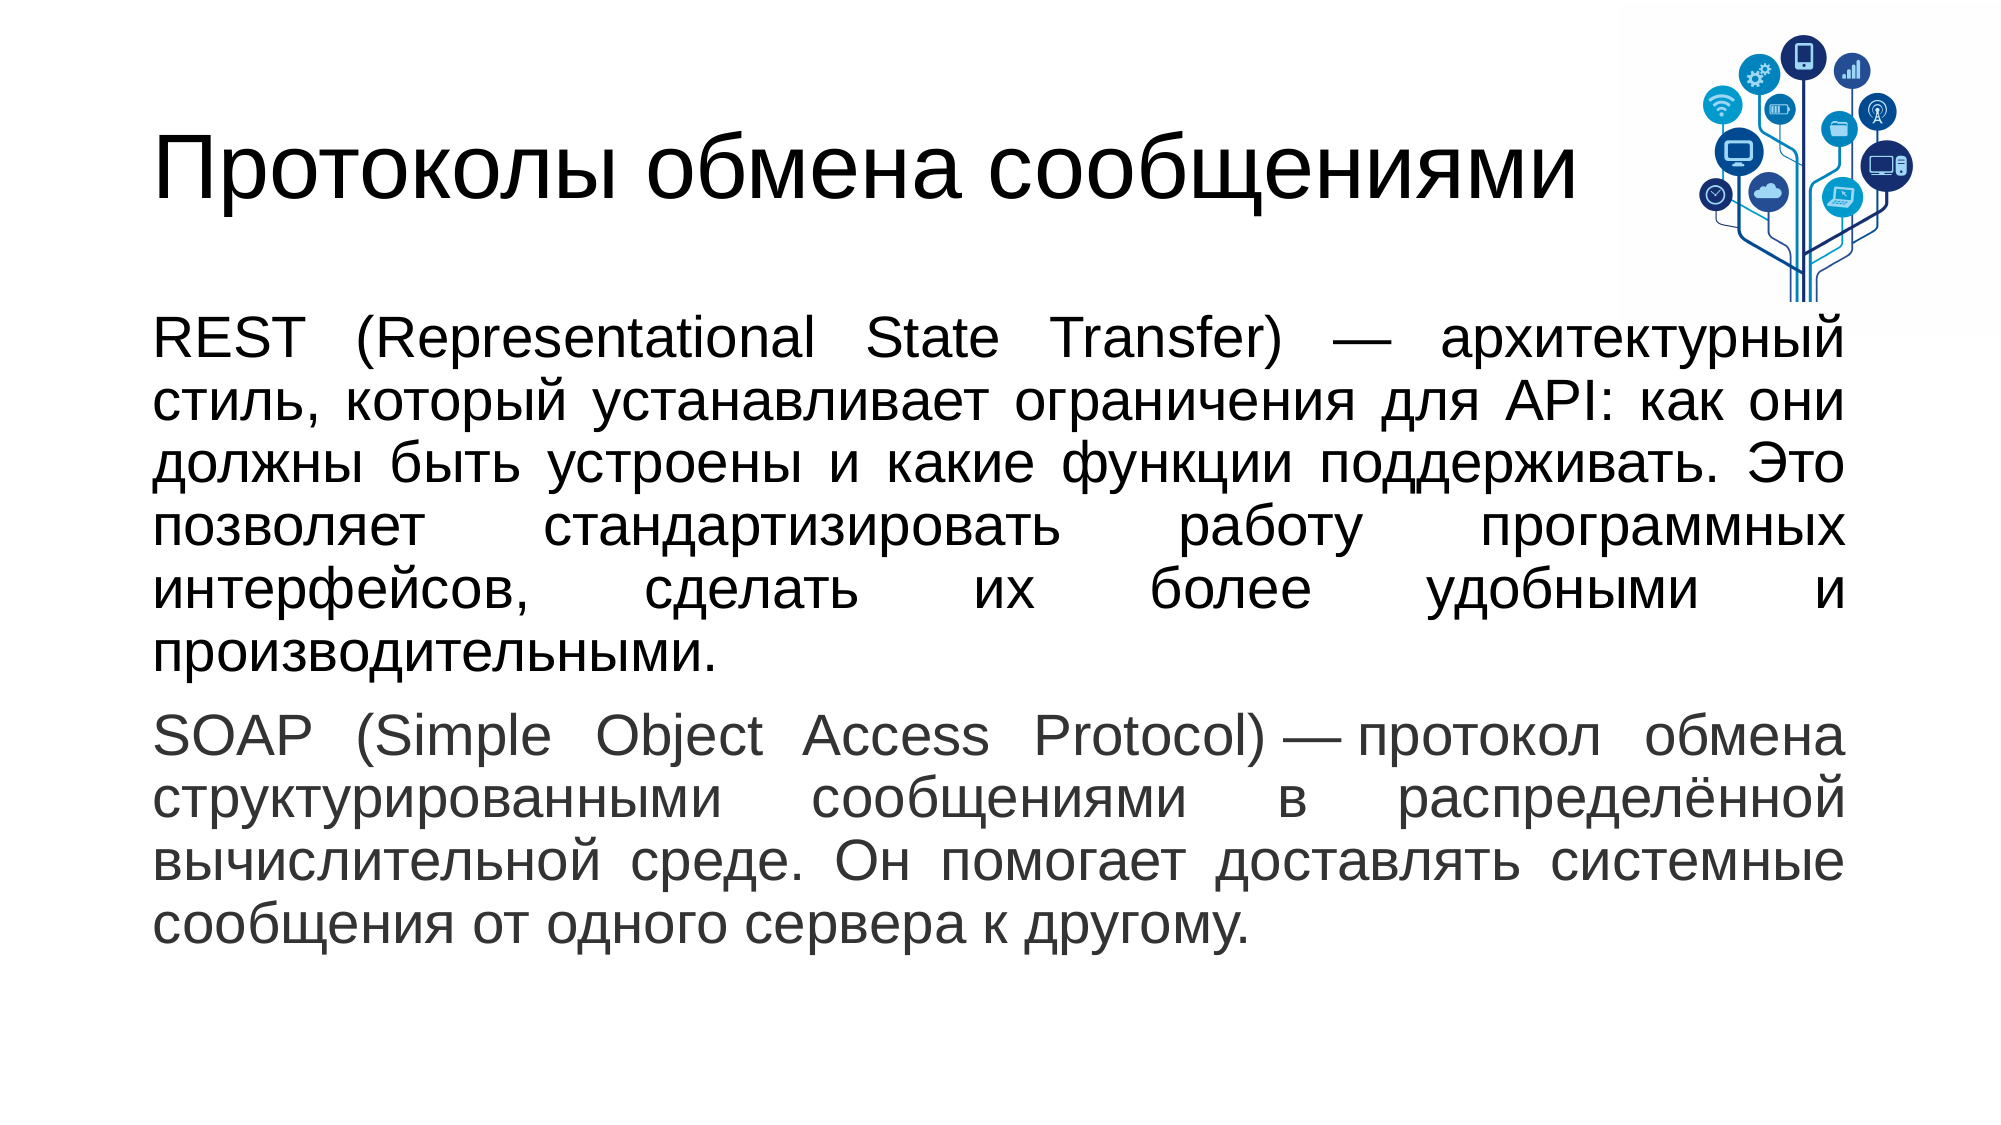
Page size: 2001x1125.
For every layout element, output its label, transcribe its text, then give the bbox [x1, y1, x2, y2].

title Протоколы обмена сообщениями [137, 59, 1692, 278]
picture [1618, 3, 2000, 334]
list REST (Representational State Transfer) — архитектурный стиль, который устанавливает ограничения для API: как они должны быть устроены и какие функции поддерживать. Это позволяет стандартизировать работу программных интерфейсов, сделать их более удобными и производительными. SOAP (Simple Object Access Protocol) — протокол обмена структурированными сообщениями в распределённой вычислительной среде. Он помогает доставлять системные сообщения от одного сервера к другому. [137, 299, 1863, 1103]
